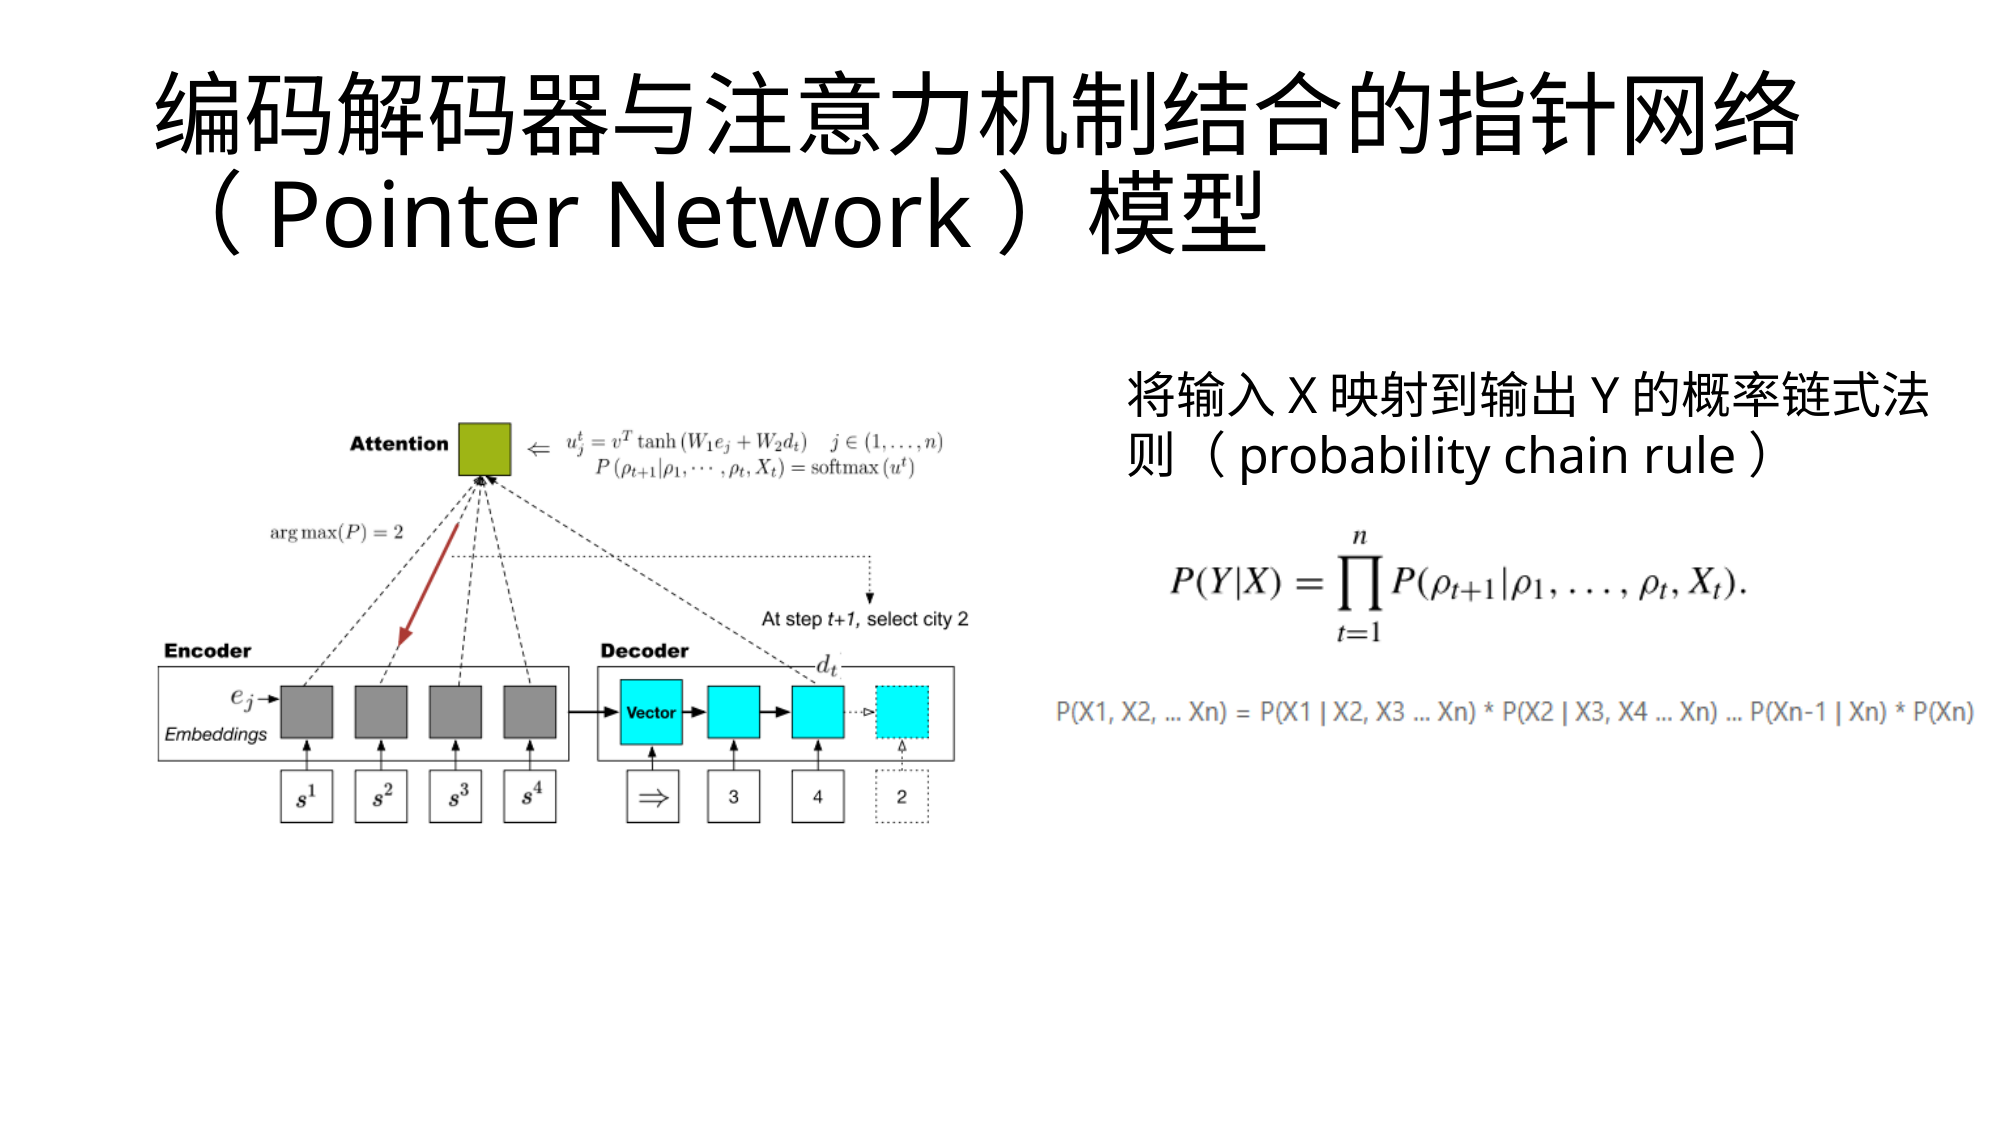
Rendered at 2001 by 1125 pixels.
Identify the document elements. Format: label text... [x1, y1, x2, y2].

picture [1045, 686, 2000, 737]
text_box 将输入X映射到输出Y的概率链式法则（probability chain rule） [1111, 356, 1953, 491]
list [137, 395, 1014, 843]
title 编码解码器与注意力机制结合的指针网络（Pointer Network）模型 [137, 59, 1863, 278]
picture [1111, 497, 1826, 662]
